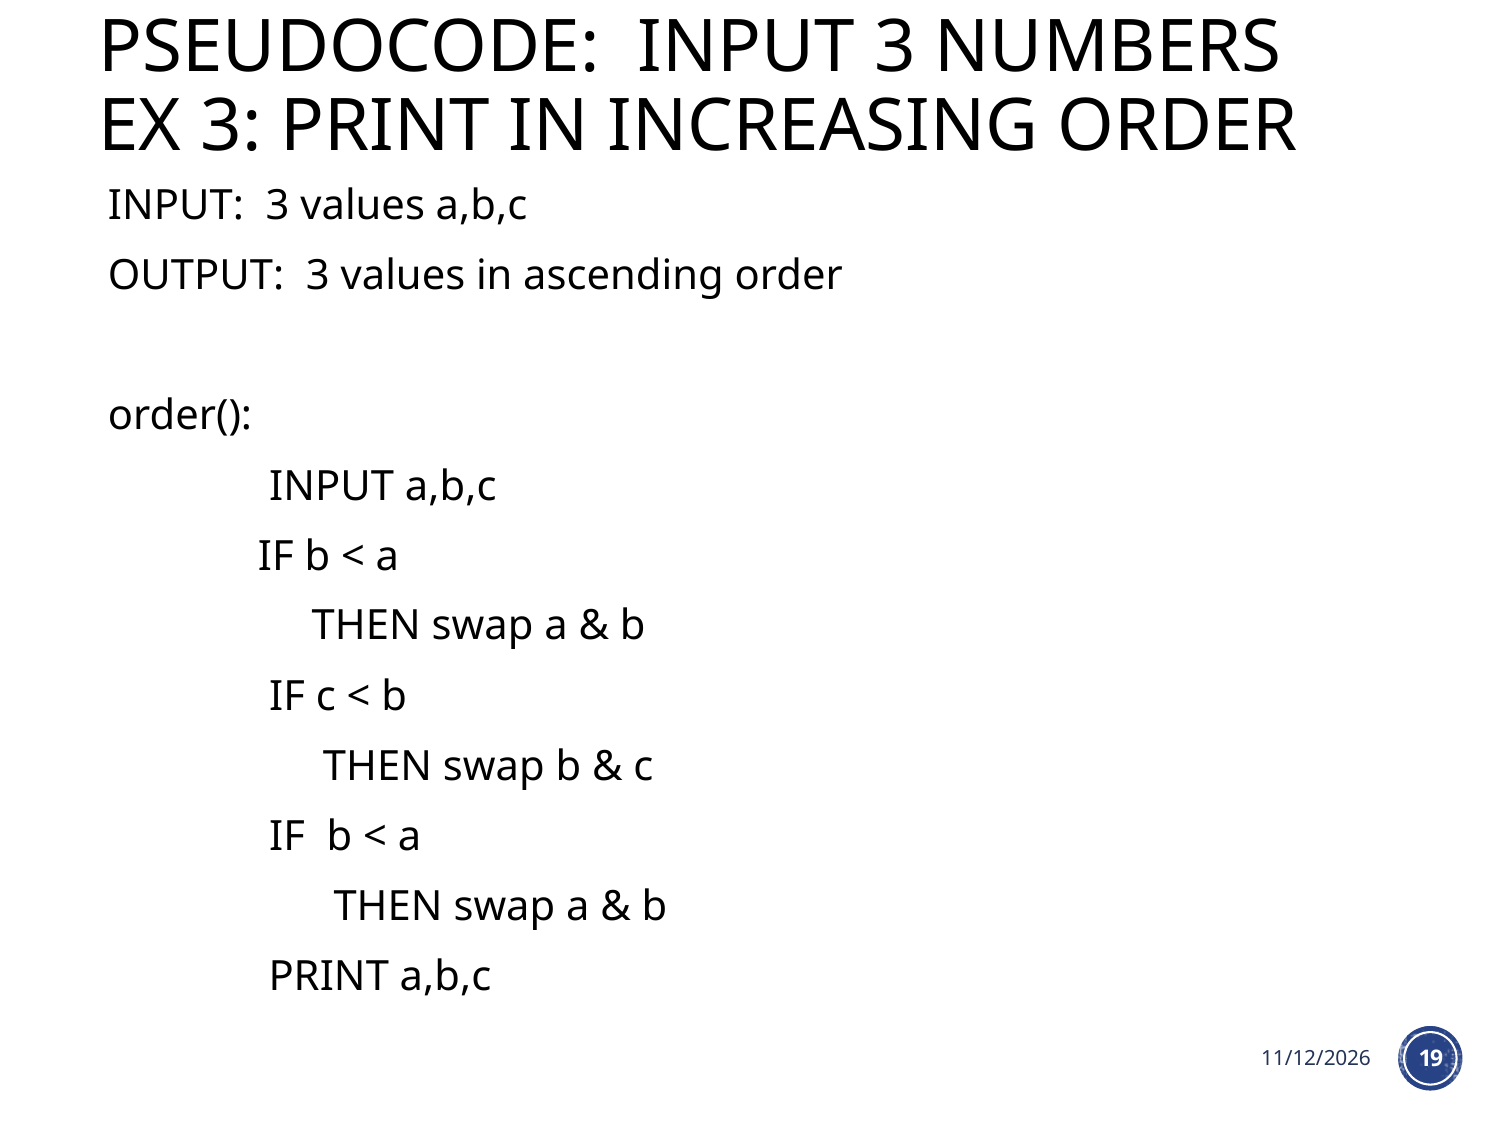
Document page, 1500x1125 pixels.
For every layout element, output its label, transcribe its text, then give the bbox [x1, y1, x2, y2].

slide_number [982, 1028, 1386, 1089]
slide_number 19 [1391, 1028, 1471, 1089]
list INPUT: 3 values a,b,c OUTPUT: 3 values in ascending order order(): INPUT a,b,c IF b < a THEN swap a & b IF c < b THEN swap b & c IF b < a THEN swap a & b PRINT a,b,c [92, 176, 1476, 1028]
title Pseudocode: input 3 numbers ex 3: Print in Increasing order [83, 0, 1359, 175]
